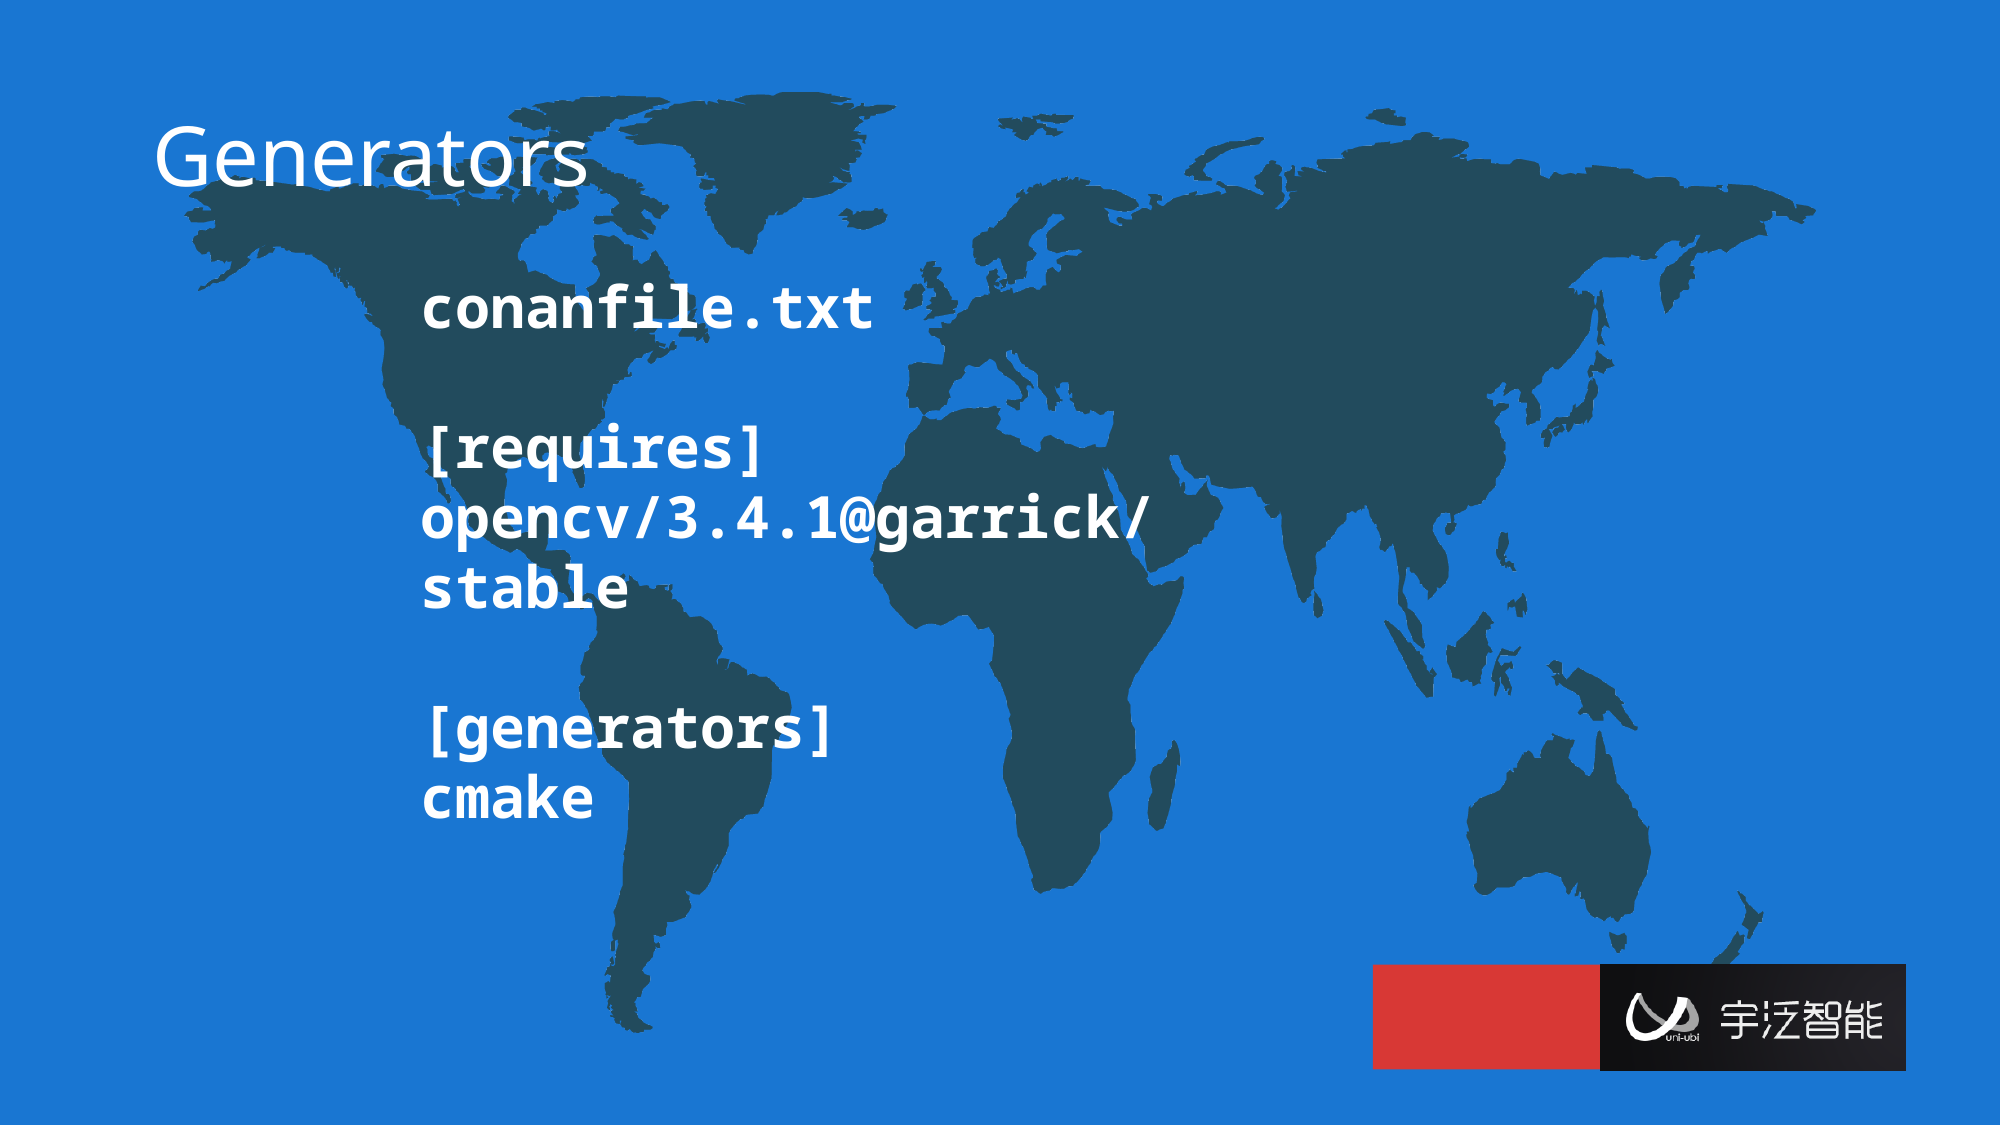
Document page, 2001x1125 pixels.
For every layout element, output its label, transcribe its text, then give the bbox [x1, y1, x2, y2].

picture [184, 92, 1816, 106]
text_box conanfile.txt [requires] opencv/3.4.1@garrick/stable [generators] cmake [405, 263, 1376, 978]
title Generators [137, 106, 1863, 213]
picture [184, 213, 1906, 1071]
